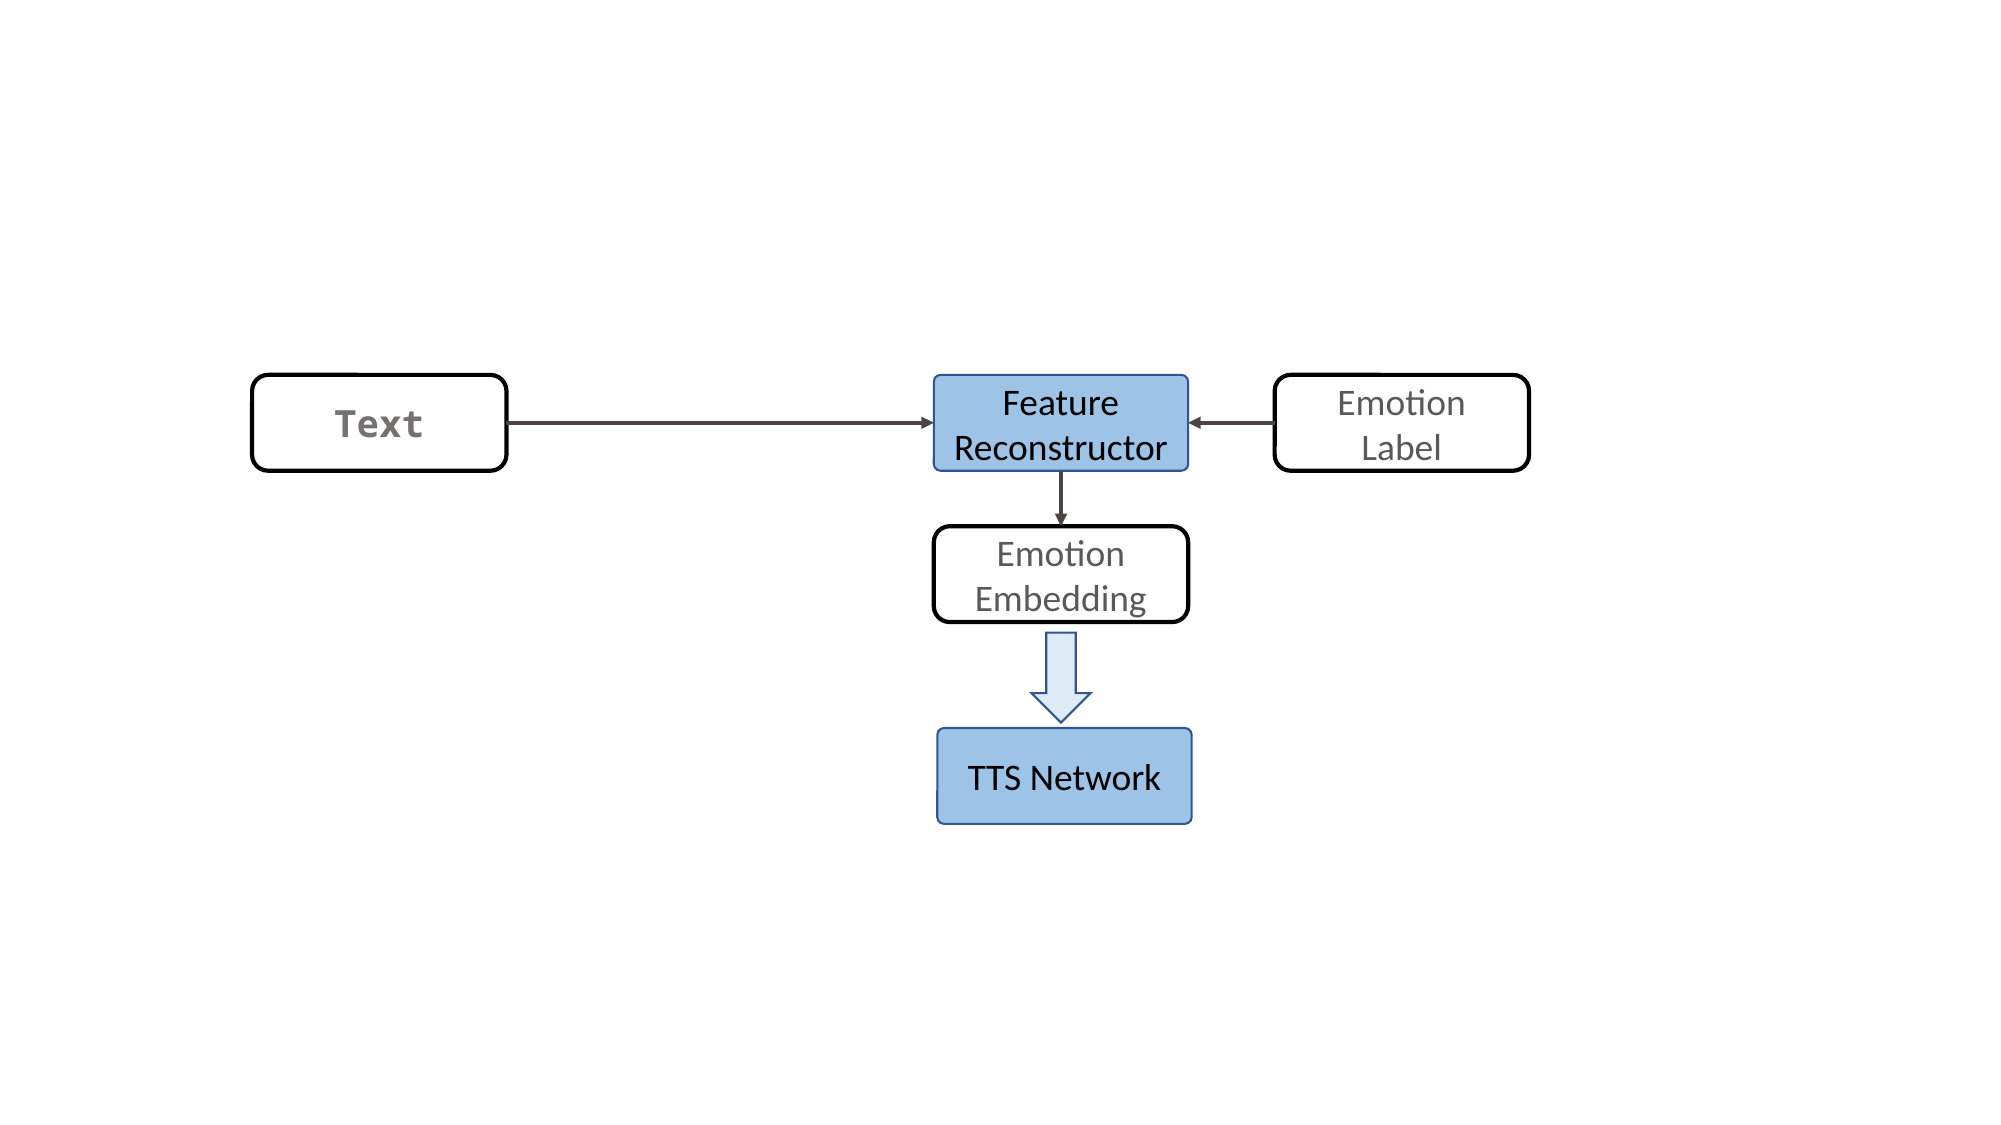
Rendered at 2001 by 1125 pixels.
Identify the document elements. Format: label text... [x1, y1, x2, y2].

text_box [1029, 631, 1094, 725]
text_box Feature Reconstructor [932, 373, 1190, 472]
text_box Emotion Embedding [932, 525, 1190, 624]
text_box TTS Network [936, 726, 1193, 825]
text_box Emotion Label [1273, 373, 1531, 472]
text_box [238, 198, 1550, 838]
text_box Text [251, 373, 508, 472]
